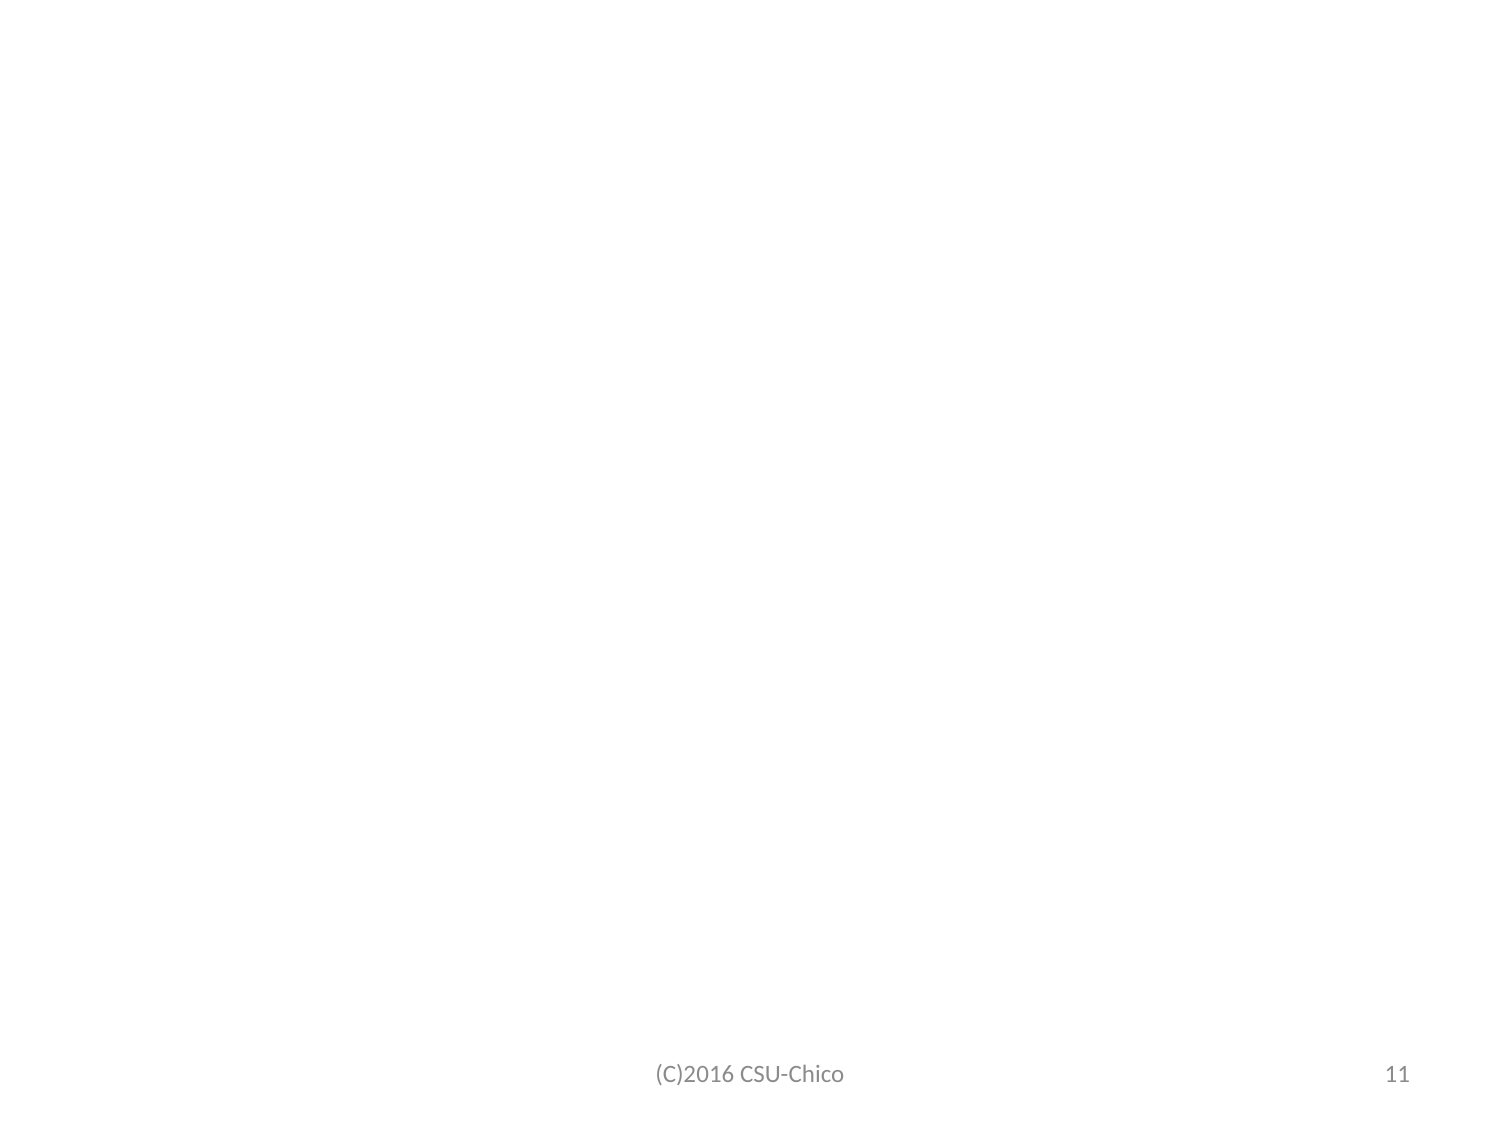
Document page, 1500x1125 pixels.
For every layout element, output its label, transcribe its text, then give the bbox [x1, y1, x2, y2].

footer (C)2016 CSU-Chico [512, 1042, 988, 1103]
slide_number 11 [1074, 1042, 1425, 1103]
